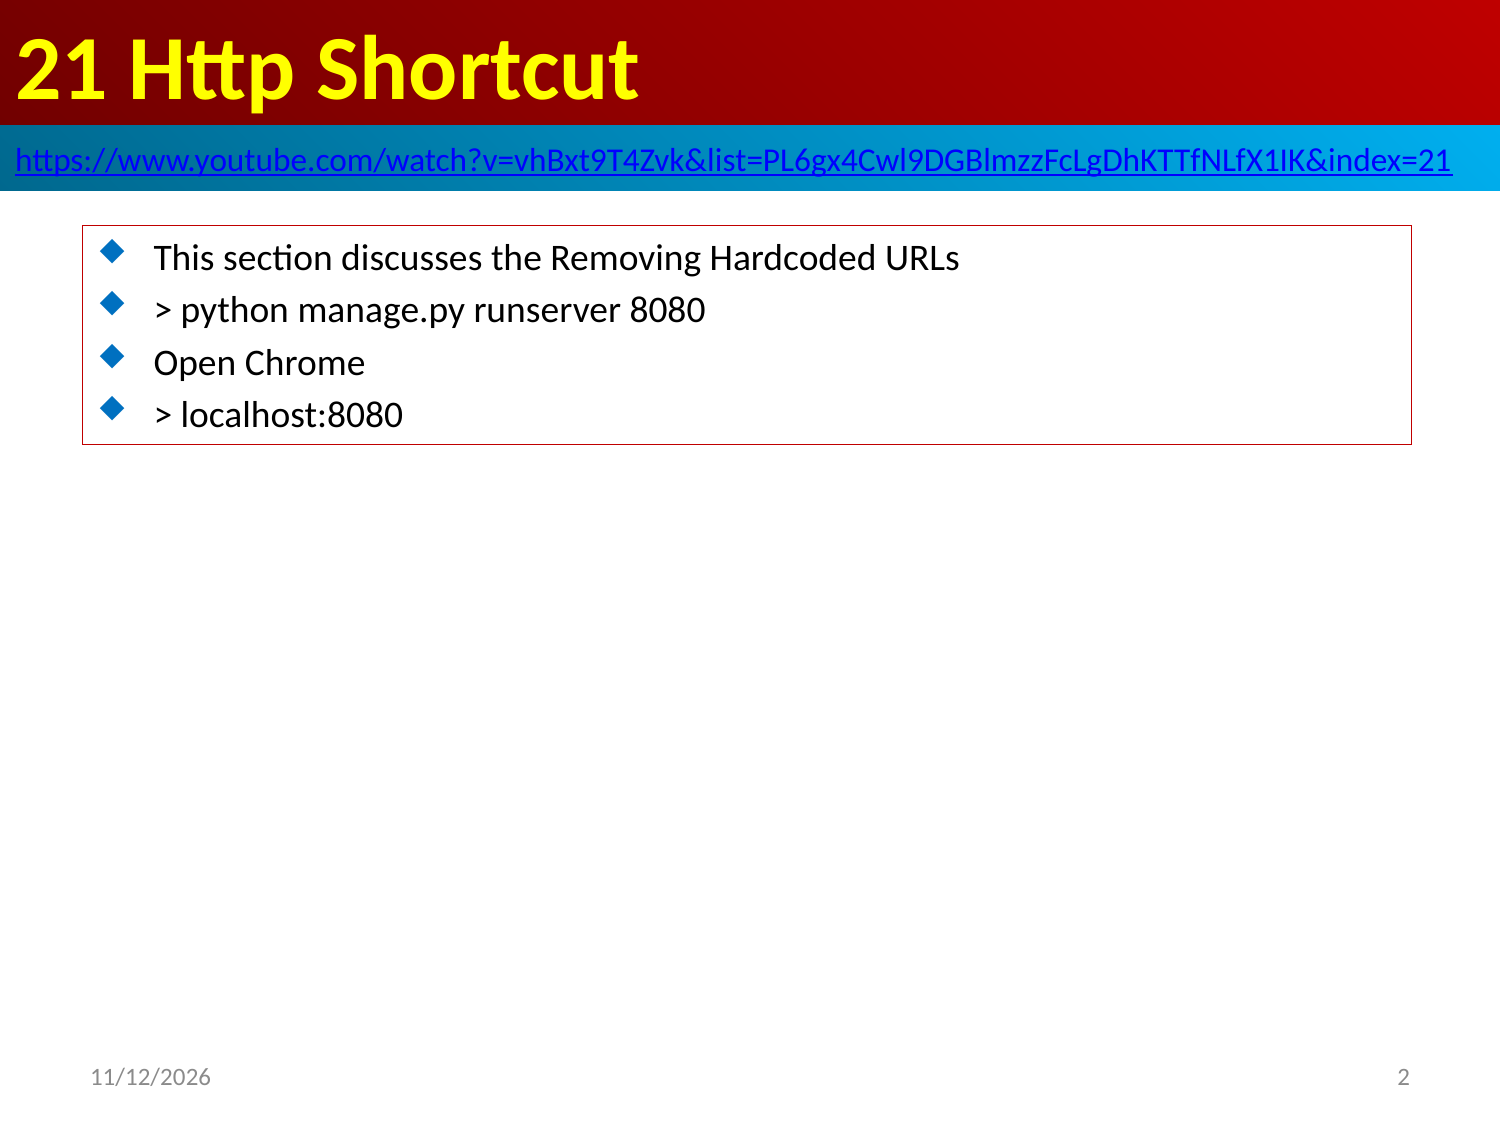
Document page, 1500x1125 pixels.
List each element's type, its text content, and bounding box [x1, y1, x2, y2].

subtitle This section discusses the Removing Hardcoded URLs > python manage.py runserver 8080 Open Chrome > localhost:8080 [82, 225, 1412, 445]
slide_number 2 [1074, 1042, 1425, 1109]
text_box https://www.youtube.com/watch?v=vhBxt9T4Zvk&list=PL6gx4Cwl9DGBlmzzFcLgDhKTTfNLfX1IK&index=21 [0, 125, 1500, 191]
title 21 Http Shortcut [0, 0, 1500, 125]
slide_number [75, 1042, 425, 1109]
